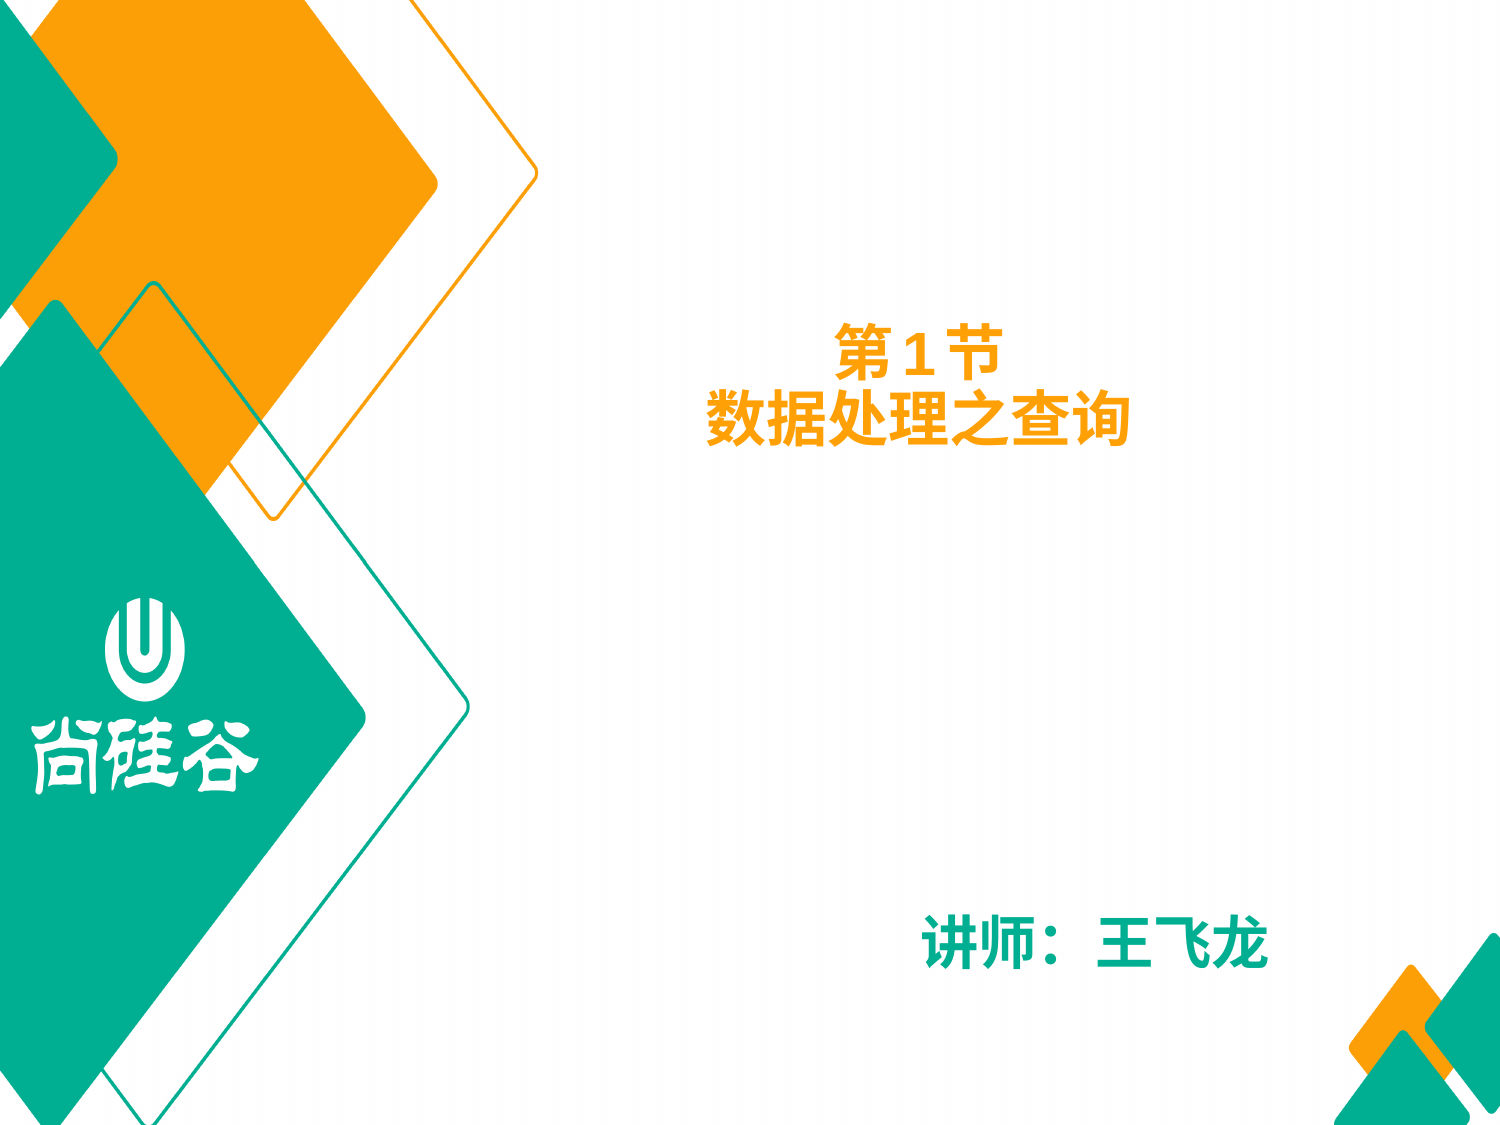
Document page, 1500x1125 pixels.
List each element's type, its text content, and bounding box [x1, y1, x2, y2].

text_box 讲师：王飞龙 [120, 898, 1325, 984]
picture [0, 0, 1500, 1125]
title 第1节 数据处理之查询 [383, 314, 1455, 536]
